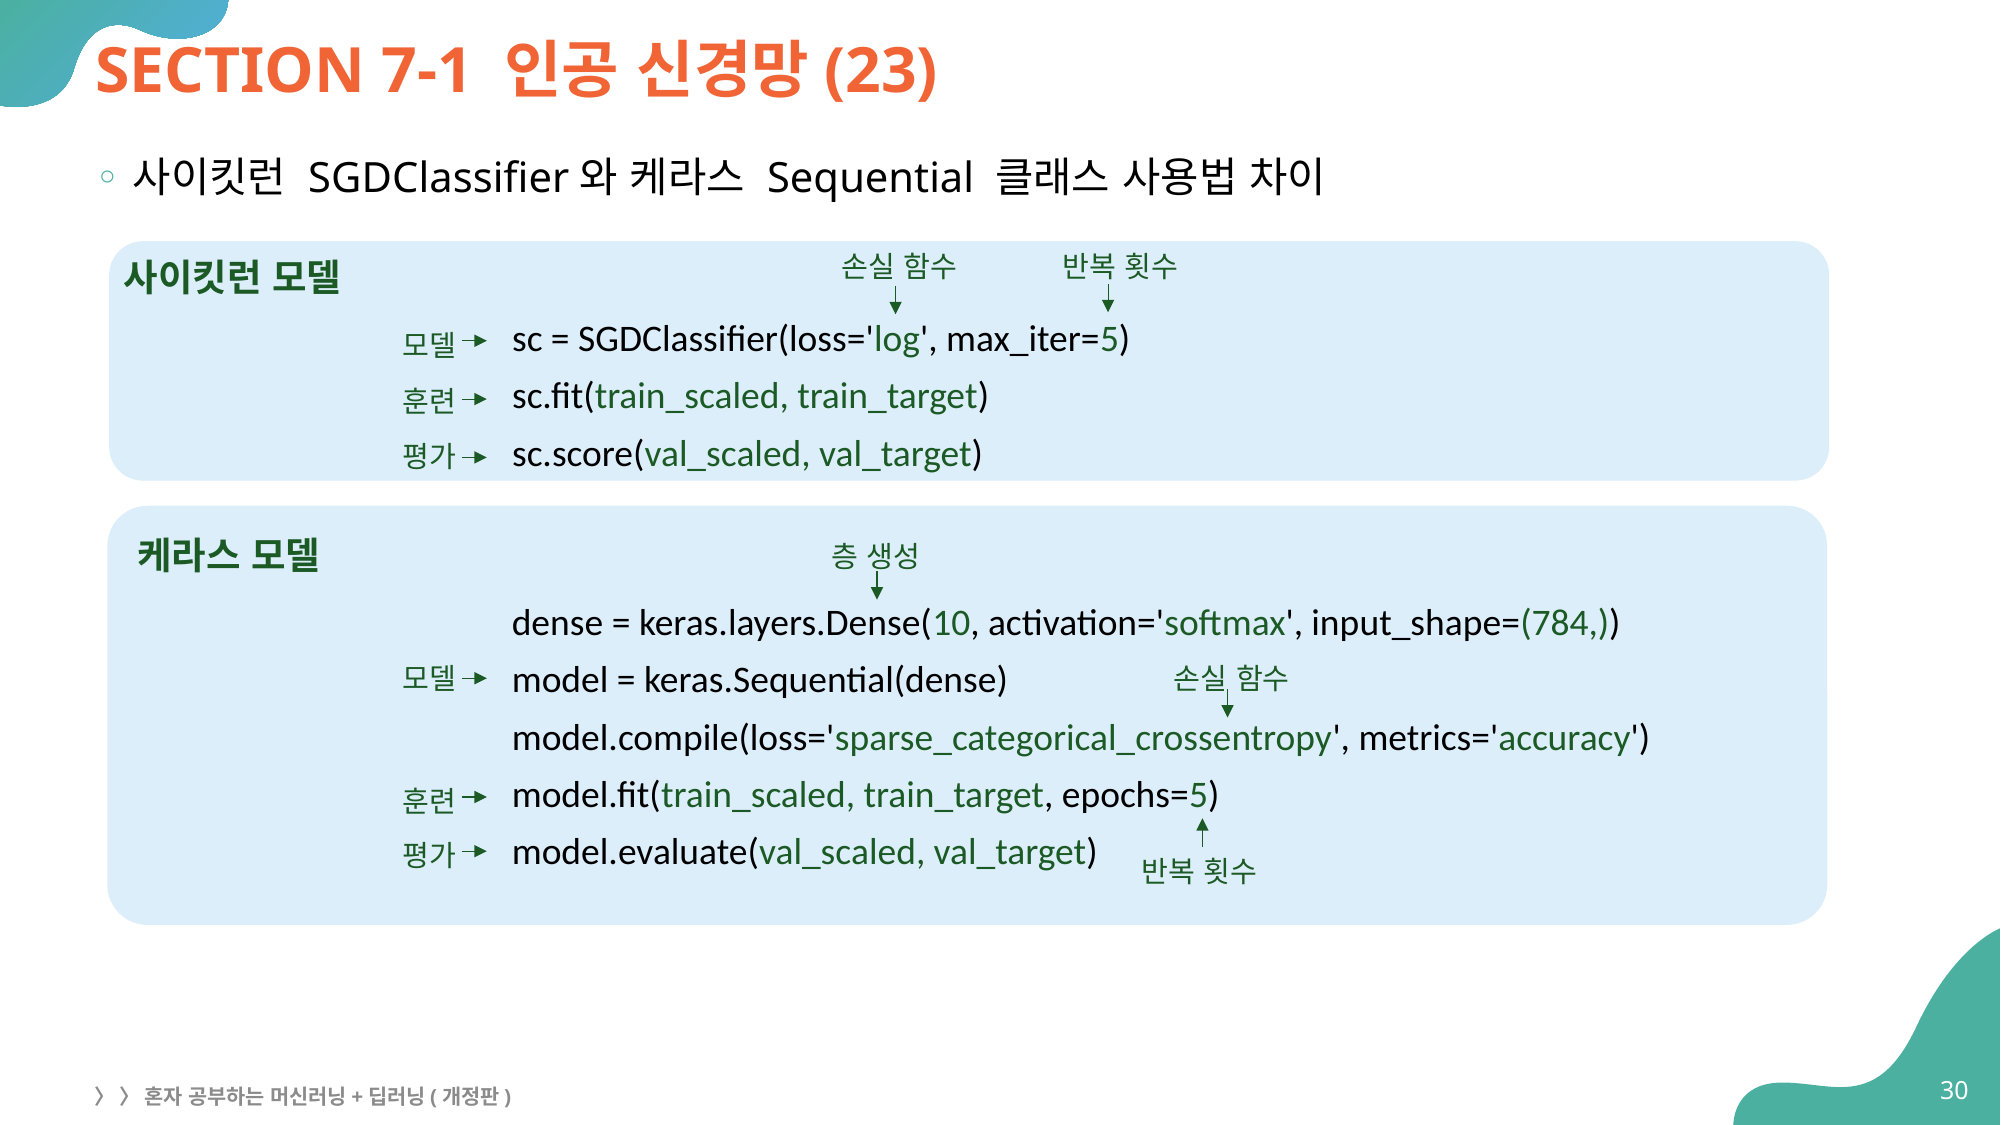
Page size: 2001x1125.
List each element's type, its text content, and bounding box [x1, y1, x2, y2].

footer 〉 〉 혼자 공부하는 머신러닝+딥러닝(개정판) [79, 1078, 755, 1114]
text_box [107, 505, 1828, 925]
slide_number 30 [1917, 1061, 1984, 1122]
list 사이킷런 SGDClassifier와 케라스 Sequential 클래스 사용법 차이 [79, 133, 1869, 1028]
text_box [109, 241, 1830, 484]
title SECTION 7-1 인공 신경망(23) [79, 17, 1931, 128]
